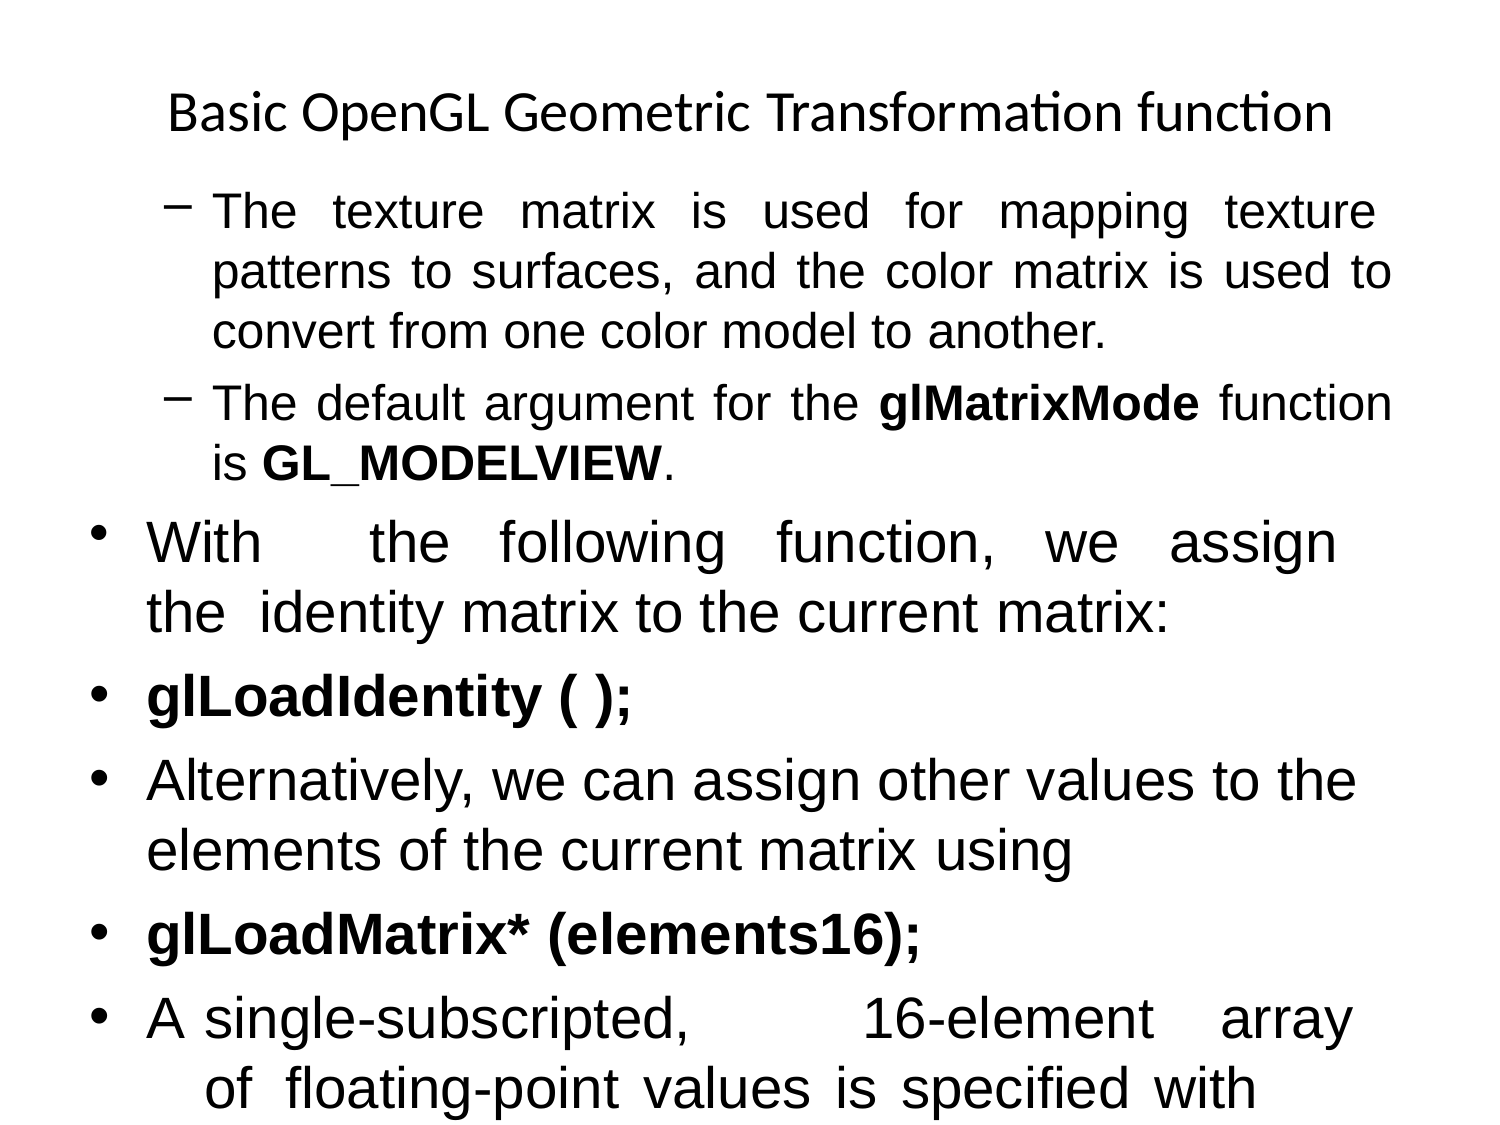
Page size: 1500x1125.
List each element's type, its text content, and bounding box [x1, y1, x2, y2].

text_box The texture matrix is used for mapping texture patterns to surfaces, and the color matrix is used to convert from one color model to another. The default argument for the glMatrixMode function is GL_MODELVIEW. With the following function, we assign the identity matrix to the current matrix: glLoadIdentity ( ); Alternatively, we can assign other values to the elements of the current matrix using glLoadMatrix* (elements16); A single-subscripted, 16-element array of floating-point values is specified with parameter [87, 176, 1413, 1125]
title Basic OpenGL Geometric Transformation function [156, 12, 1344, 176]
